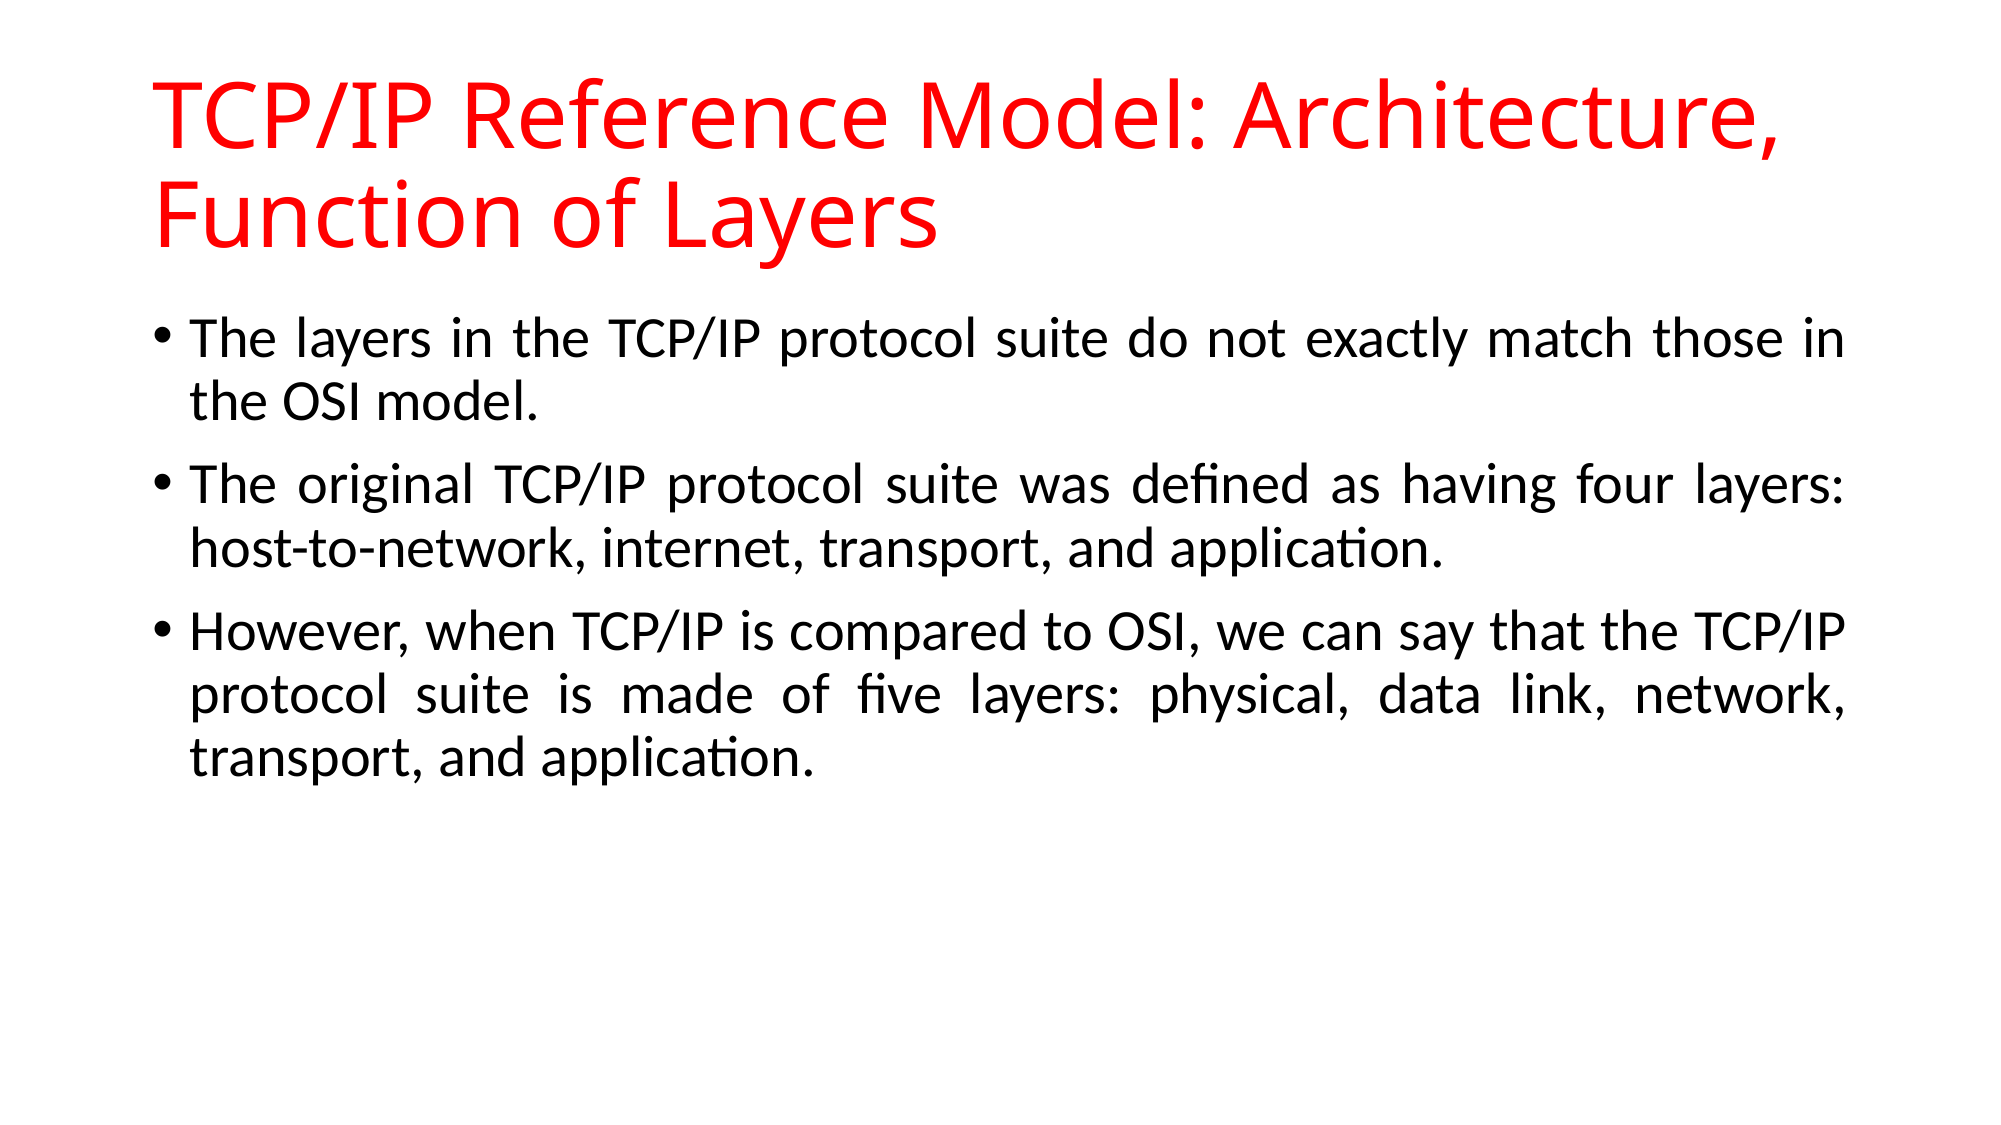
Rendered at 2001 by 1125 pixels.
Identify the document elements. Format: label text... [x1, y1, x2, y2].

list The layers in the TCP/IP protocol suite do not exactly match those in the OSI model. The original TCP/IP protocol suite was defined as having four layers: host-to-network, internet, transport, and application. However, when TCP/IP is compared to OSI, we can say that the TCP/IP protocol suite is made of five layers: physical, data link, network, transport, and application. [137, 299, 1863, 1014]
title TCP/IP Reference Model: Architecture, Function of Layers [137, 59, 1863, 278]
